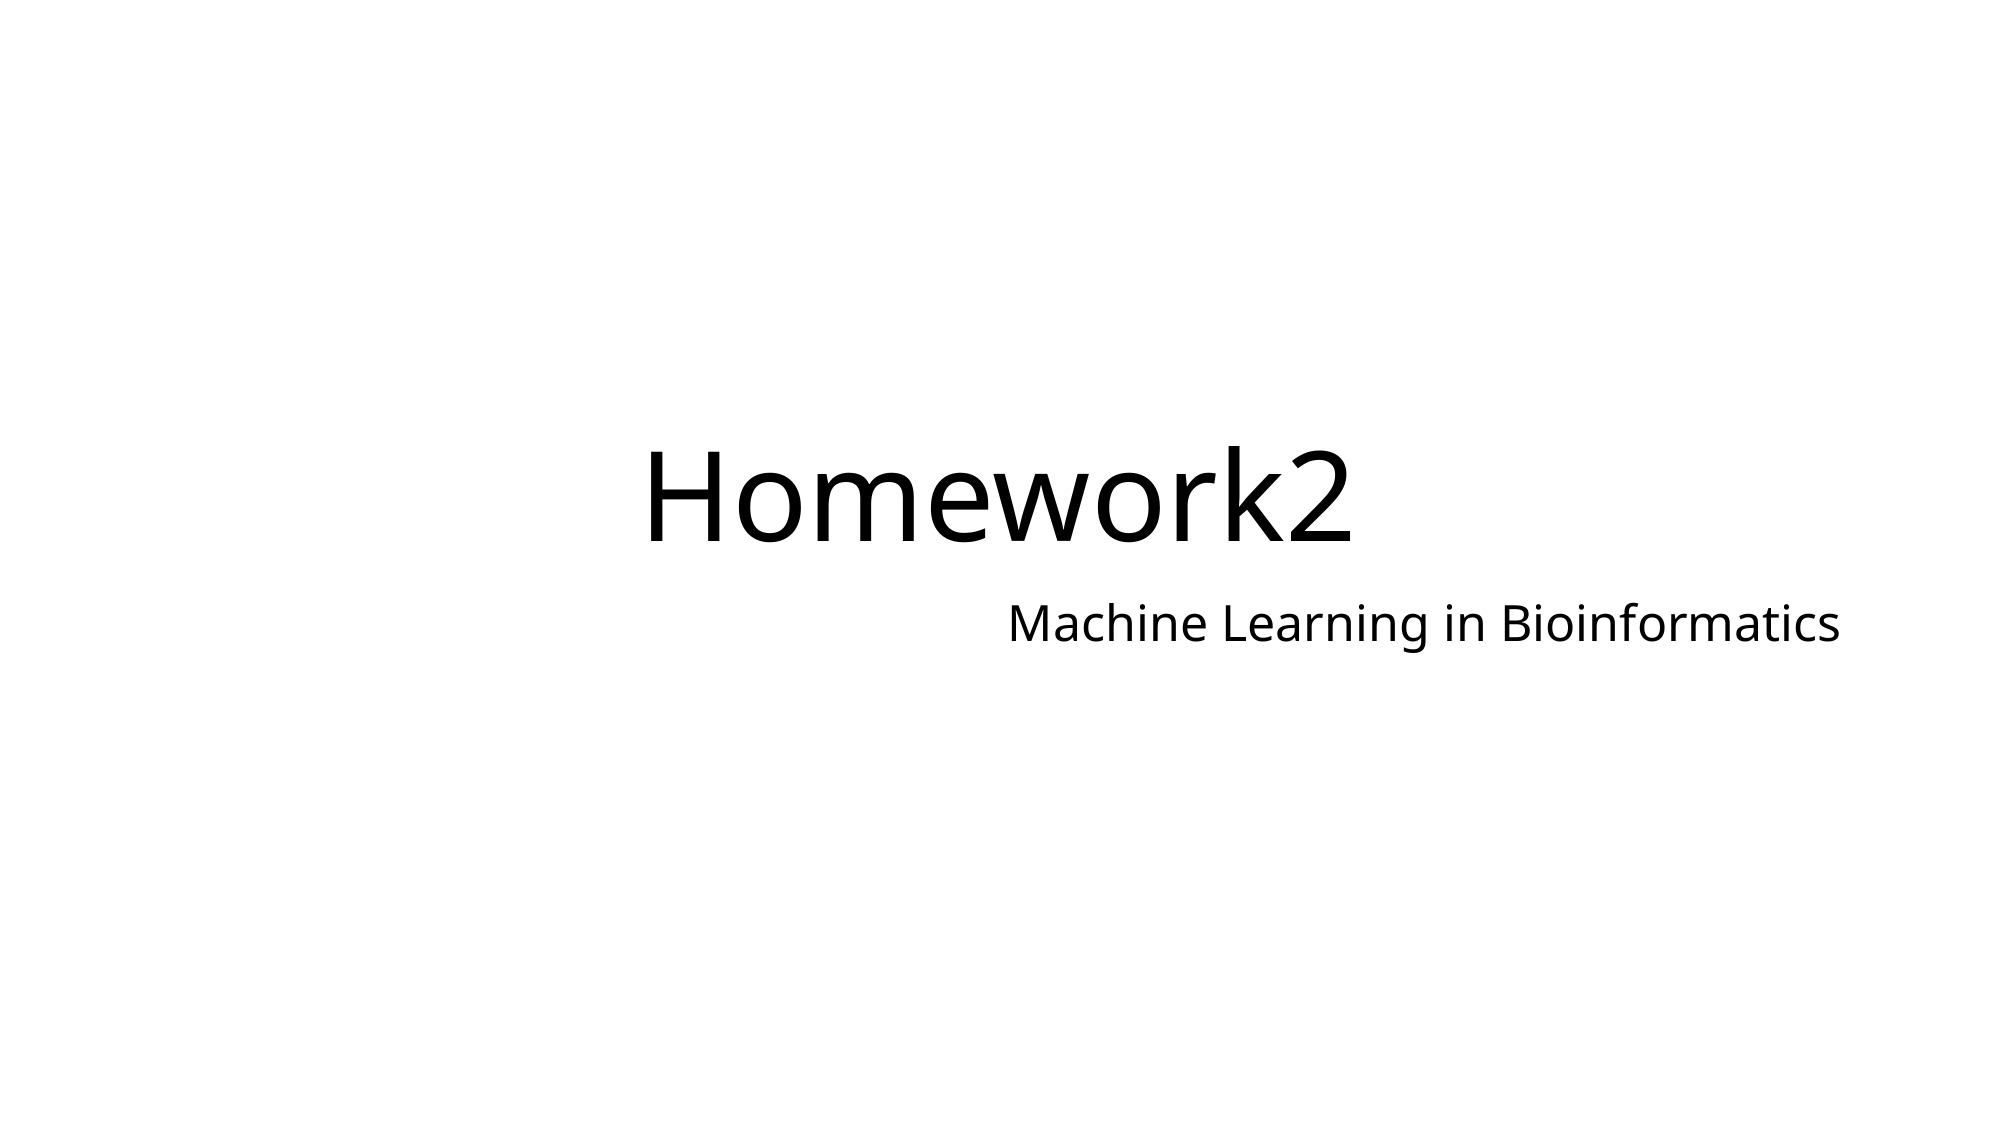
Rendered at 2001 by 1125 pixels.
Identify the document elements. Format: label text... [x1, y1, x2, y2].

subtitle Machine Learning in Bioinformatics [357, 590, 1858, 863]
title Homework2 [92, 184, 1905, 576]
